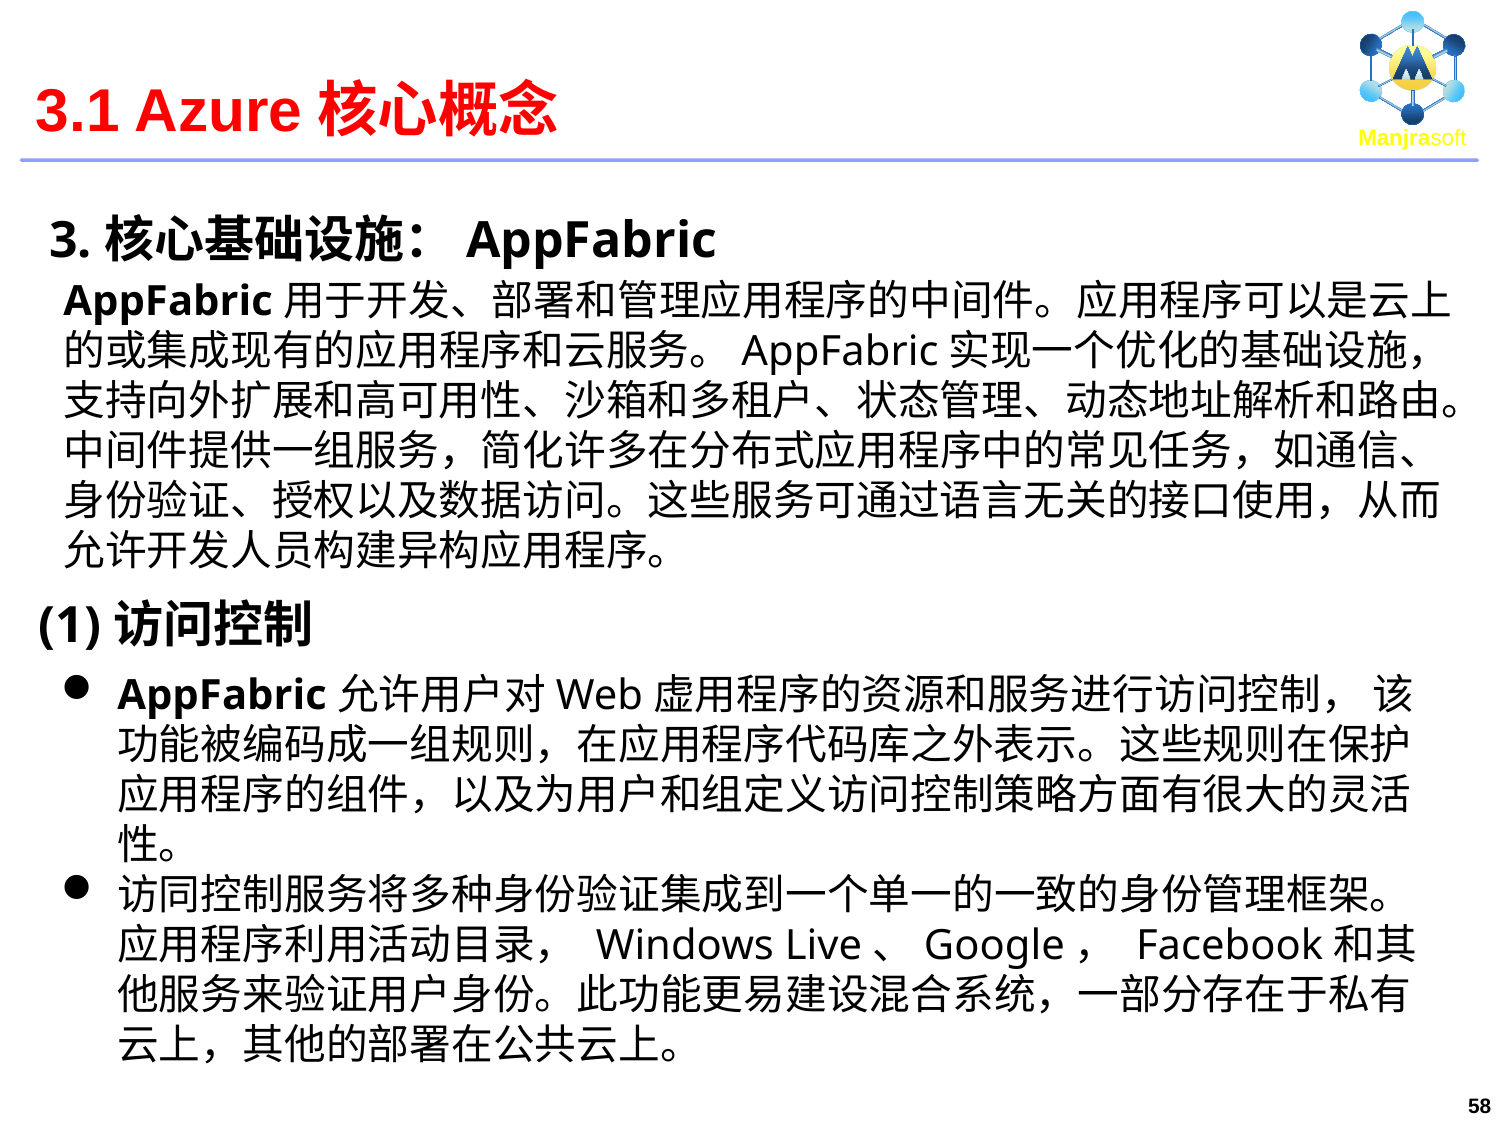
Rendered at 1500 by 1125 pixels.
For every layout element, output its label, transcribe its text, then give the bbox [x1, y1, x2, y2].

text_box AppFabric允许用户对Web虚用程序的资源和服务进行访问控制， 该功能被编码成一组规则，在应用程序代码库之外表示。这些规则在保护应用程序的组件，以及为用户和组定义访问控制策略方面有很大的灵活性。 访同控制服务将多种身份验证集成到一个单一的一致的身份管理框架。应用程序利用活动目录， Windows Live、Google， Facebook和其他服务来验证用户身份。此功能更易建设混合系统，一部分存在于私有云上，其他的部署在公共云上。 [46, 660, 1450, 1076]
slide_number 58 [1364, 1093, 1500, 1120]
text_box (1)访问控制 [24, 584, 329, 660]
text_box 3.核心基础设施：AppFabric [34, 199, 733, 275]
text_box AppFabric用于开发、部署和管理应用程序的中间件。应用程序可以是云上的或集成现有的应用程序和云服务。AppFabric实现一个优化的基础设施， 支持向外扩展和高可用性、沙箱和多租户、状态管理、动态地址解析和路由。中间件提供一组服务，简化许多在分布式应用程序中的常见任务，如通信、身份验证、授权以及数据访问。这些服务可通过语言无关的接口使用，从而允许开发人员构建异构应用程序。 [48, 266, 1472, 582]
title 3.1 Azure核心概念 [26, 0, 1479, 145]
